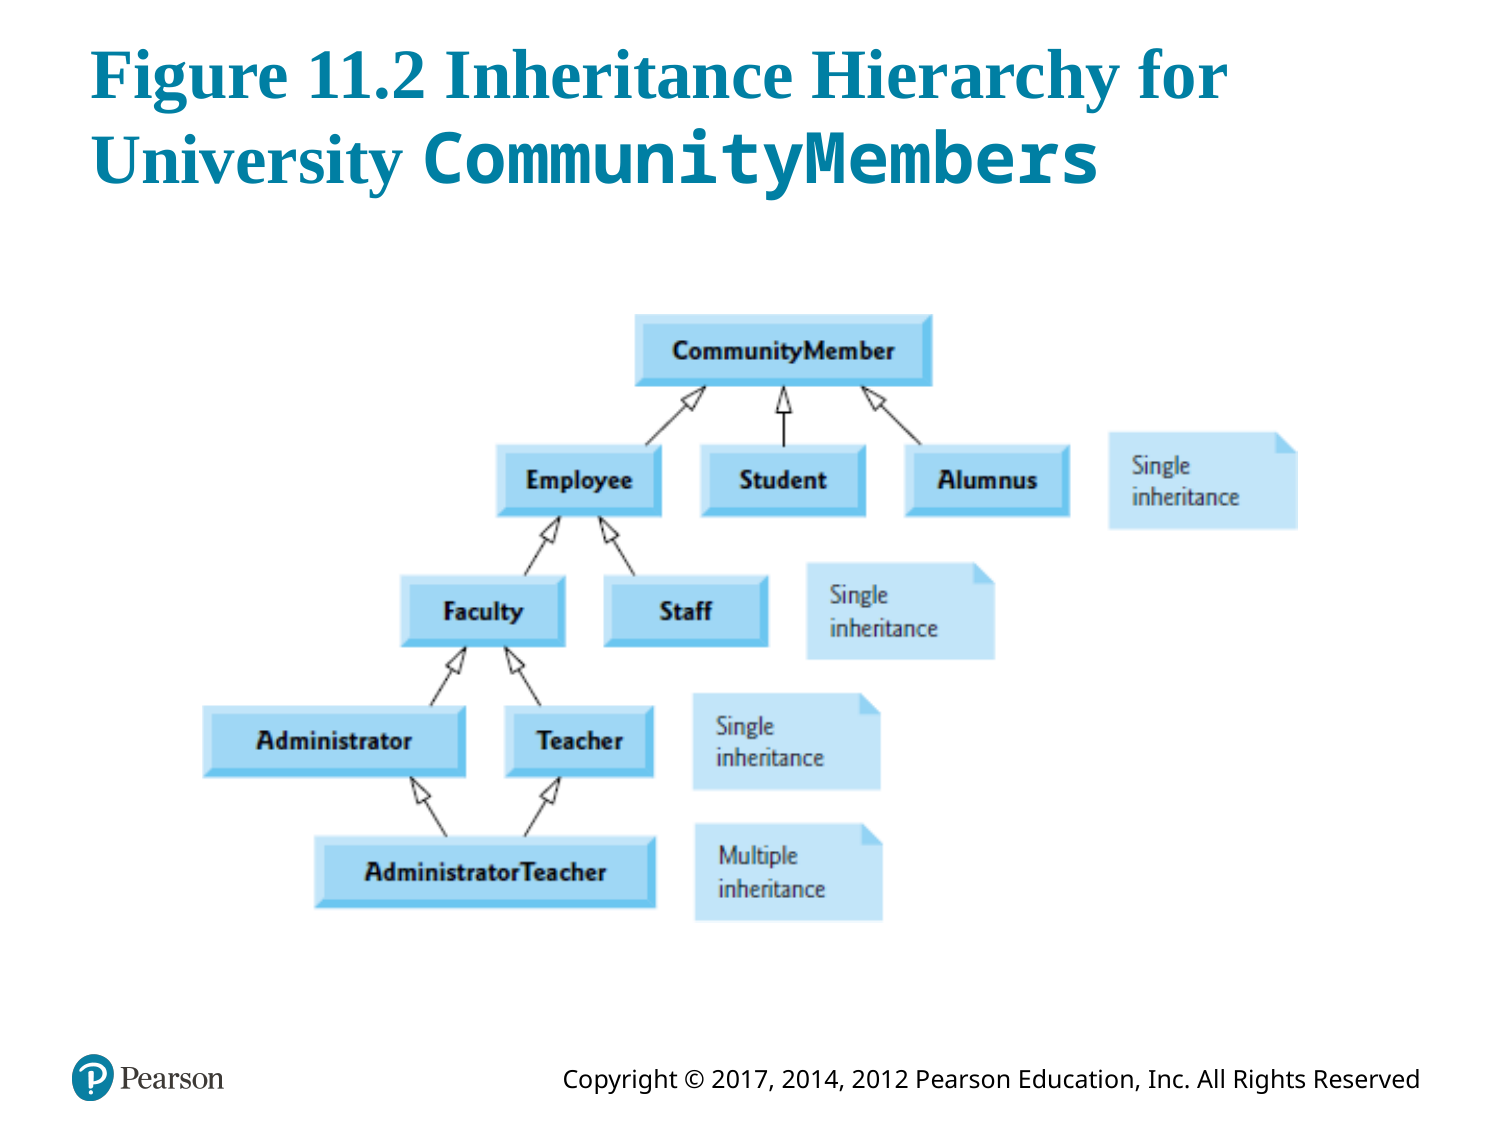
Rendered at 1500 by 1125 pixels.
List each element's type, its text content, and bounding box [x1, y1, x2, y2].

picture [98, 1054, 224, 1101]
picture [201, 314, 1299, 923]
picture [72, 1087, 83, 1101]
picture [80, 1063, 106, 1088]
picture [72, 1054, 88, 1070]
title Figure 11.2 Inheritance Hierarchy for University CommunityMembers [75, 37, 1425, 213]
